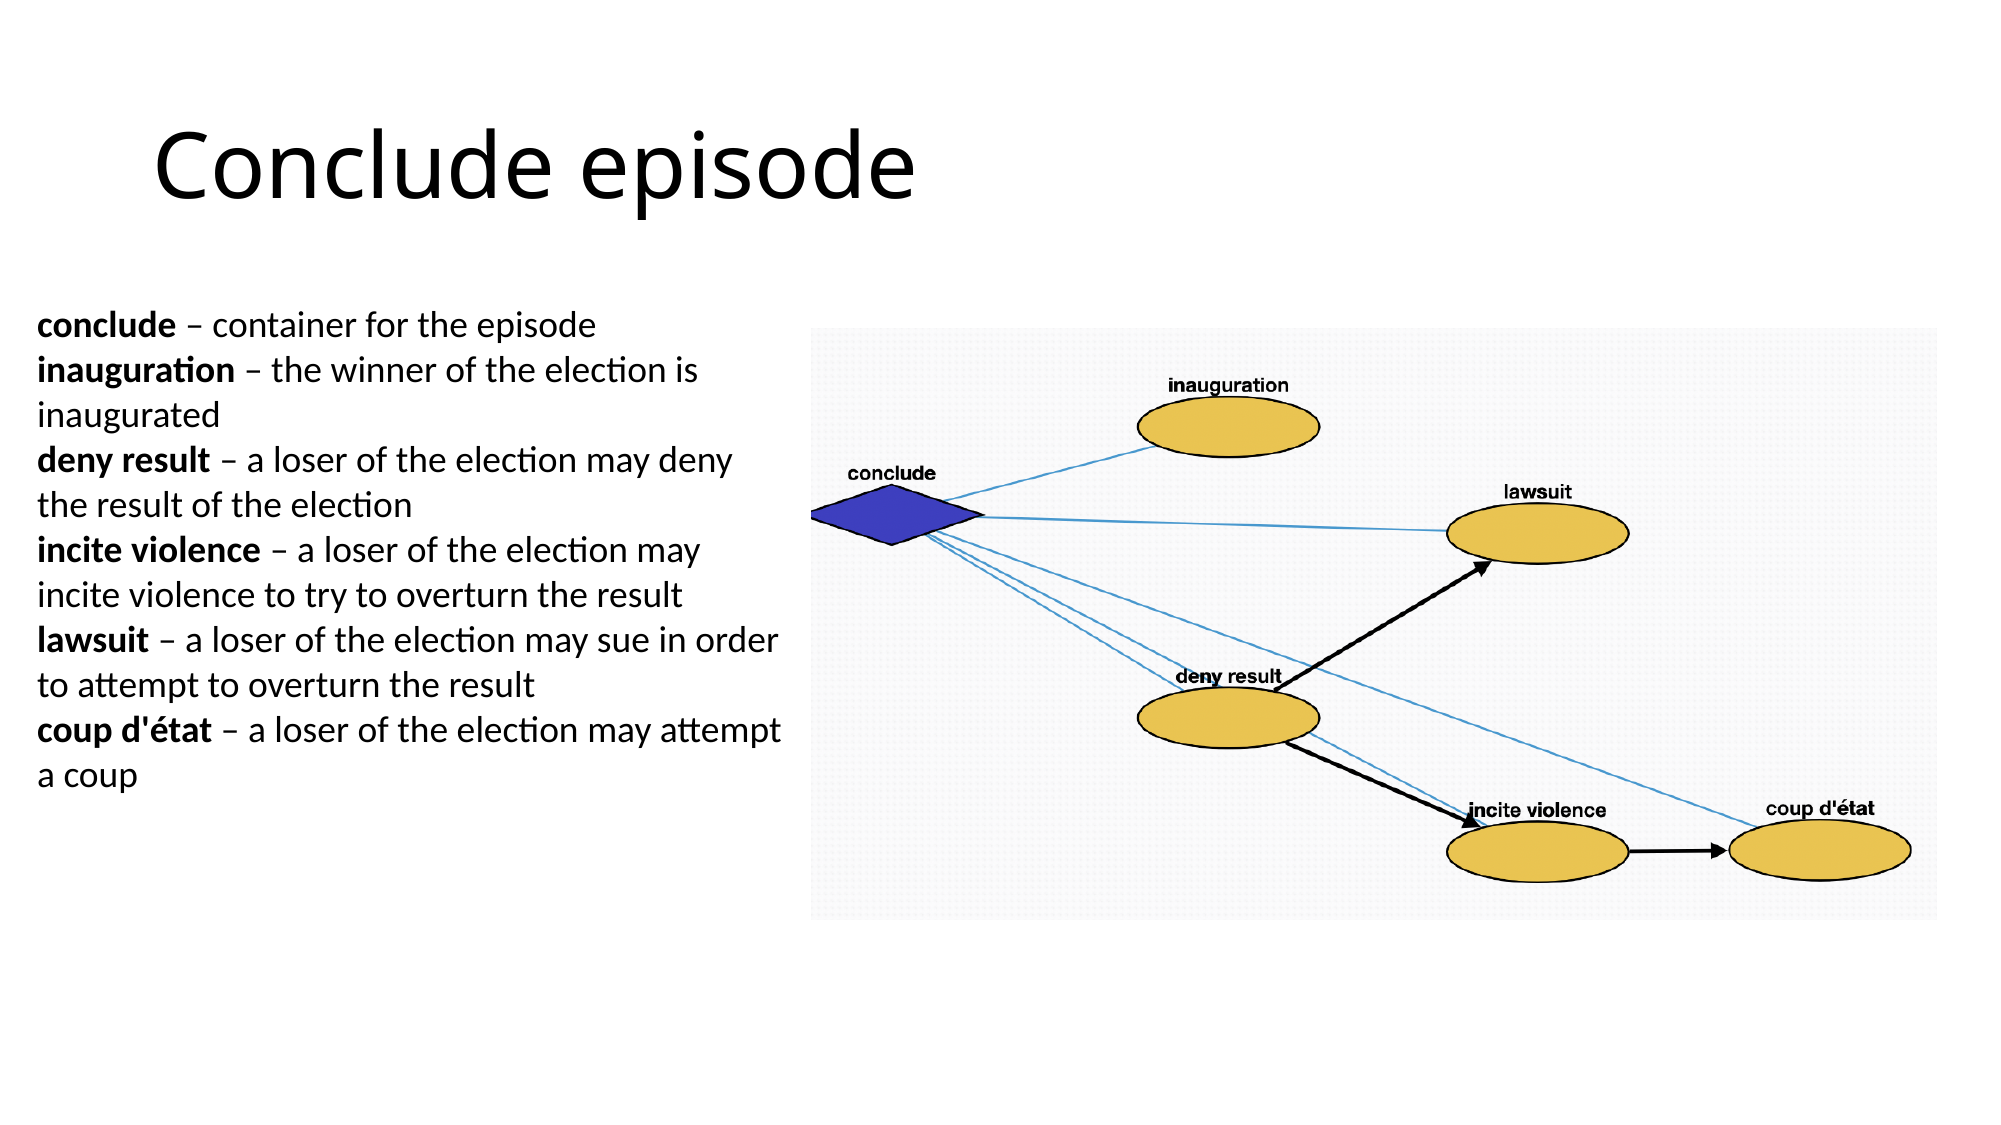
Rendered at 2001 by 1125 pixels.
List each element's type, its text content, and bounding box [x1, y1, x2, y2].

picture [811, 328, 1937, 920]
text_box conclude – container for the episode inauguration – the winner of the election is inaugurated deny result – a loser of the election may deny the result of the election incite violence – a loser of the election may incite violence to try to overturn the result lawsuit – a loser of the election may sue in order to attempt to overturn the result coup d'état – a loser of the election may attempt a coup [22, 292, 800, 802]
title Conclude episode [137, 59, 1863, 278]
